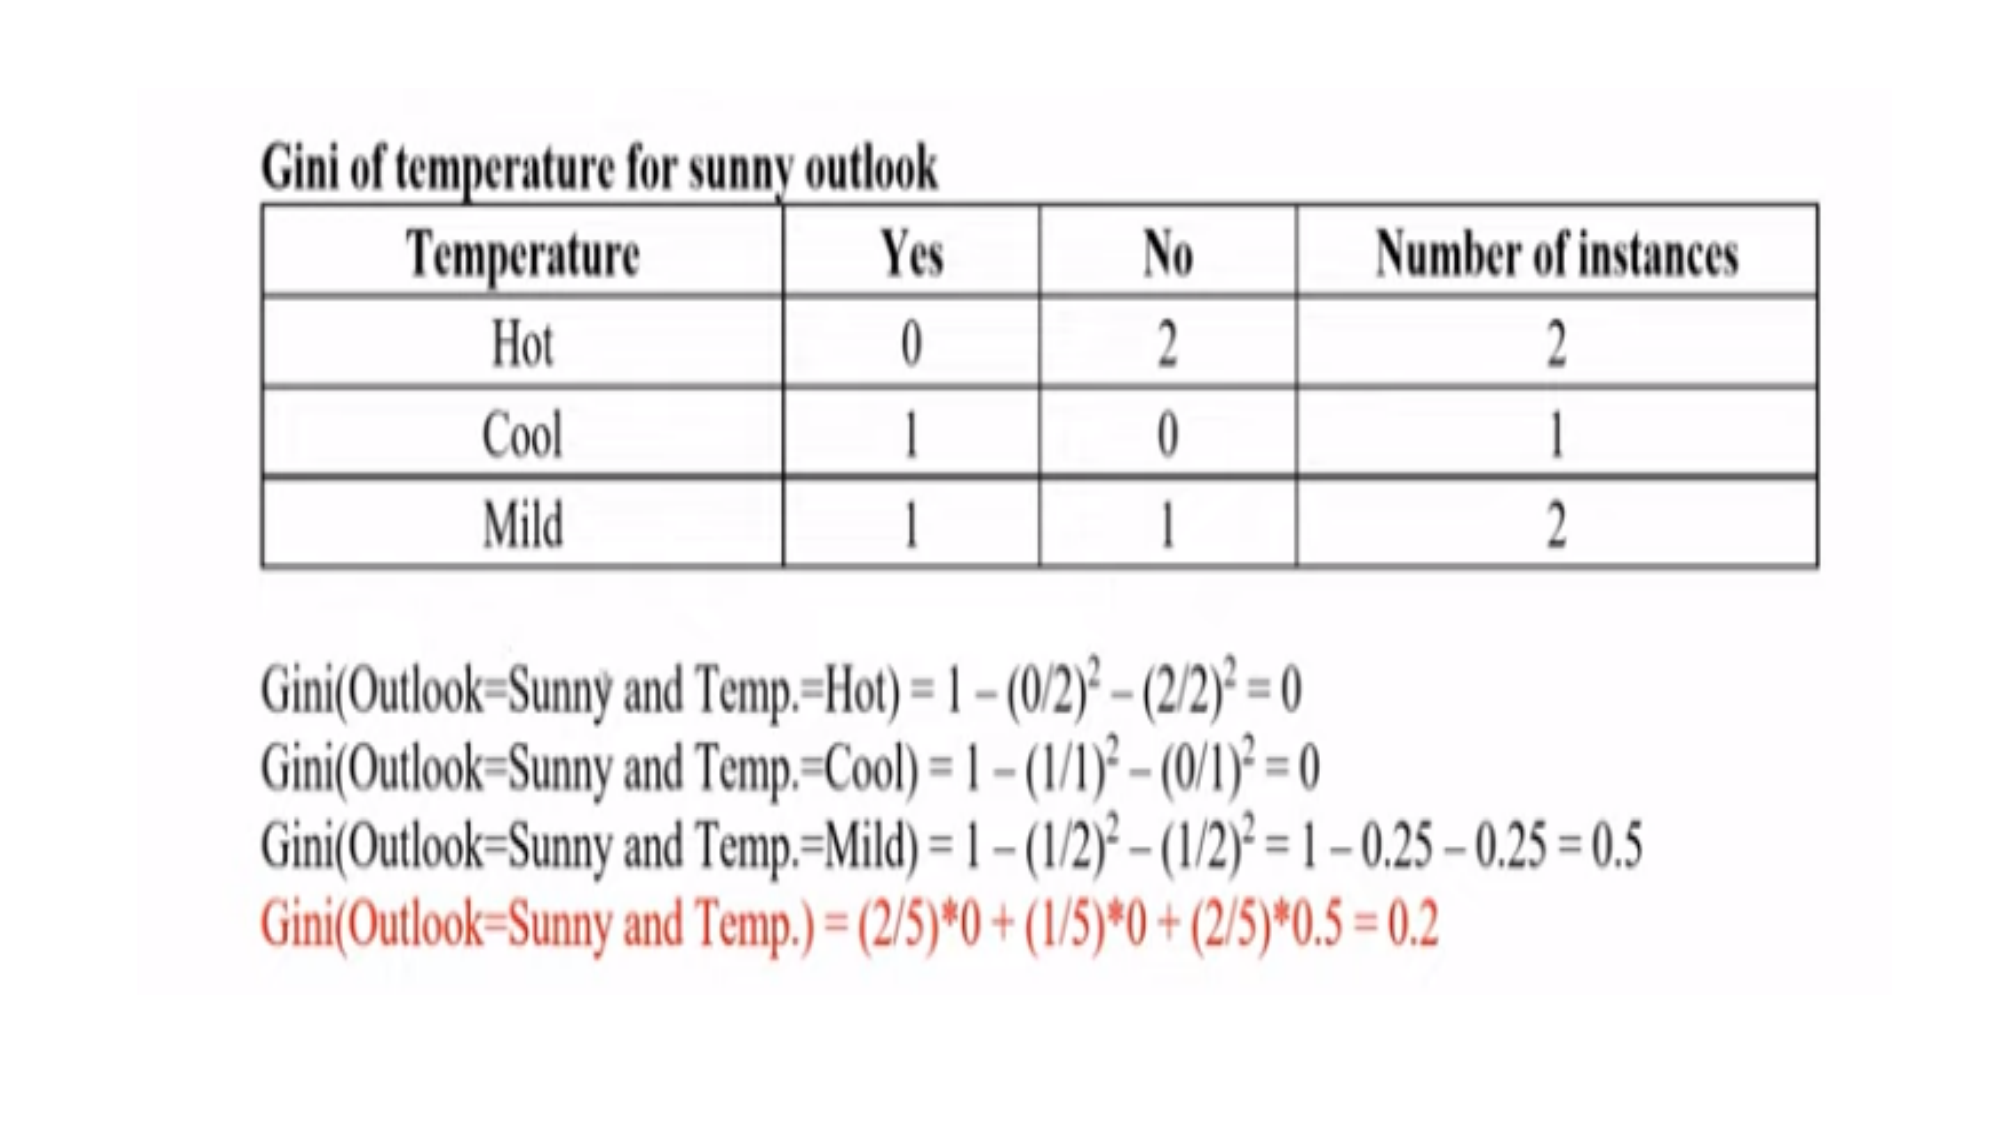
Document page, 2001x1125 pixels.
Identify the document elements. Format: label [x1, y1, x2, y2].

picture [137, 88, 1892, 995]
